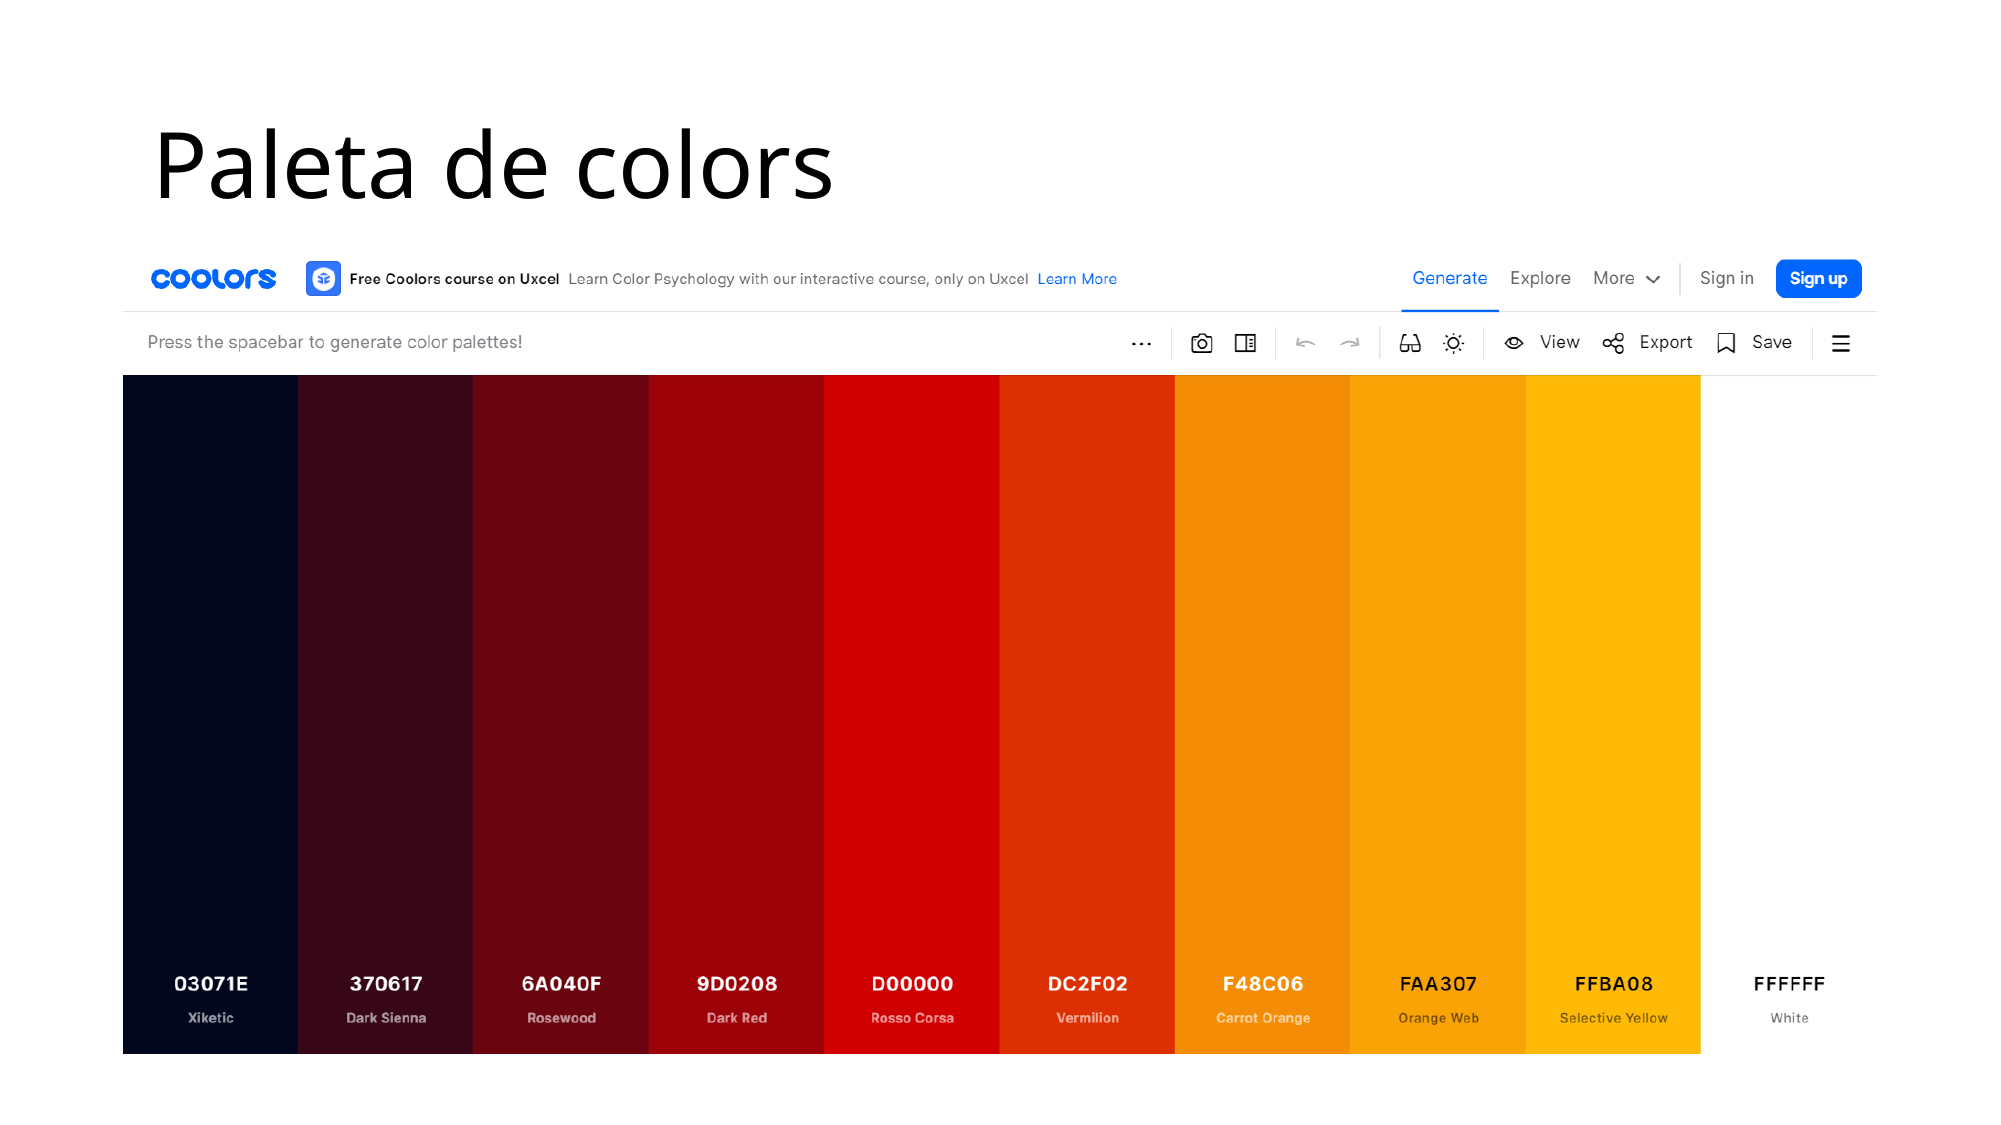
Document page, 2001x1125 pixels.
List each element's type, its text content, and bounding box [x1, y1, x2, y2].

title Paleta de colors [137, 59, 1863, 249]
picture [123, 249, 1877, 1054]
